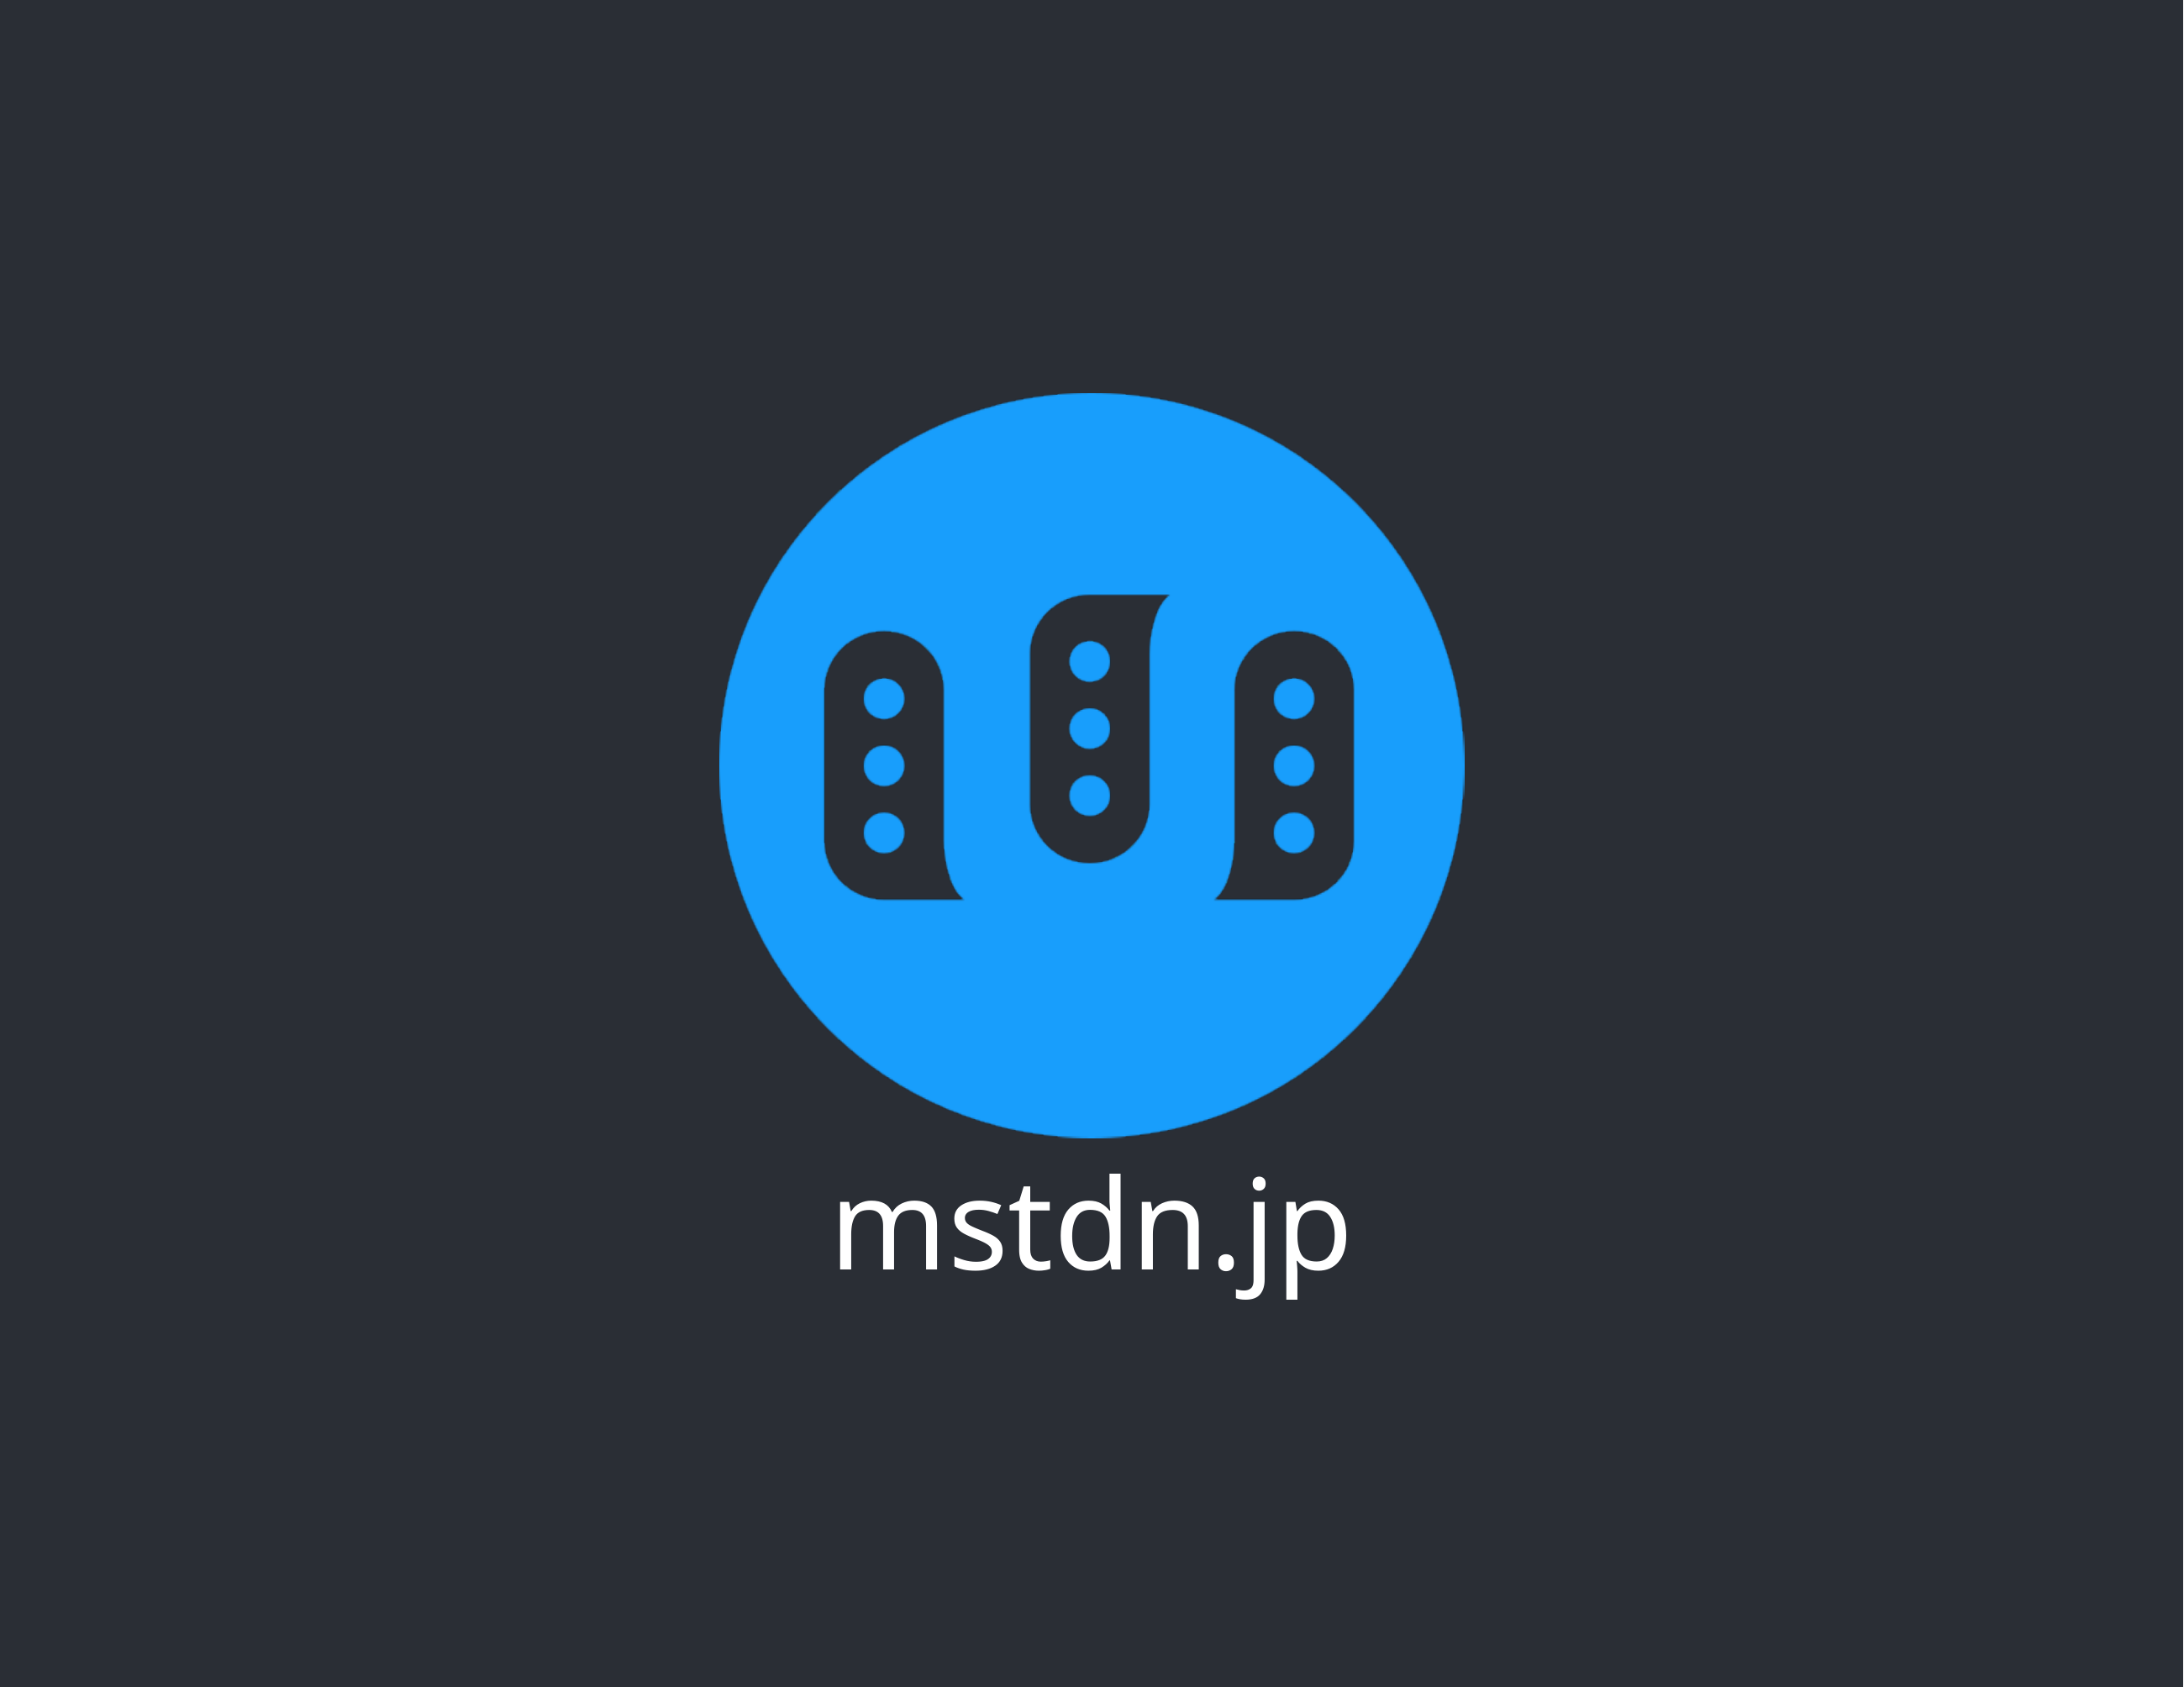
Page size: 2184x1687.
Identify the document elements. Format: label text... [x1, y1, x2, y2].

picture [719, 393, 1465, 1138]
text_box mstdn.jp [818, 1138, 1366, 1301]
